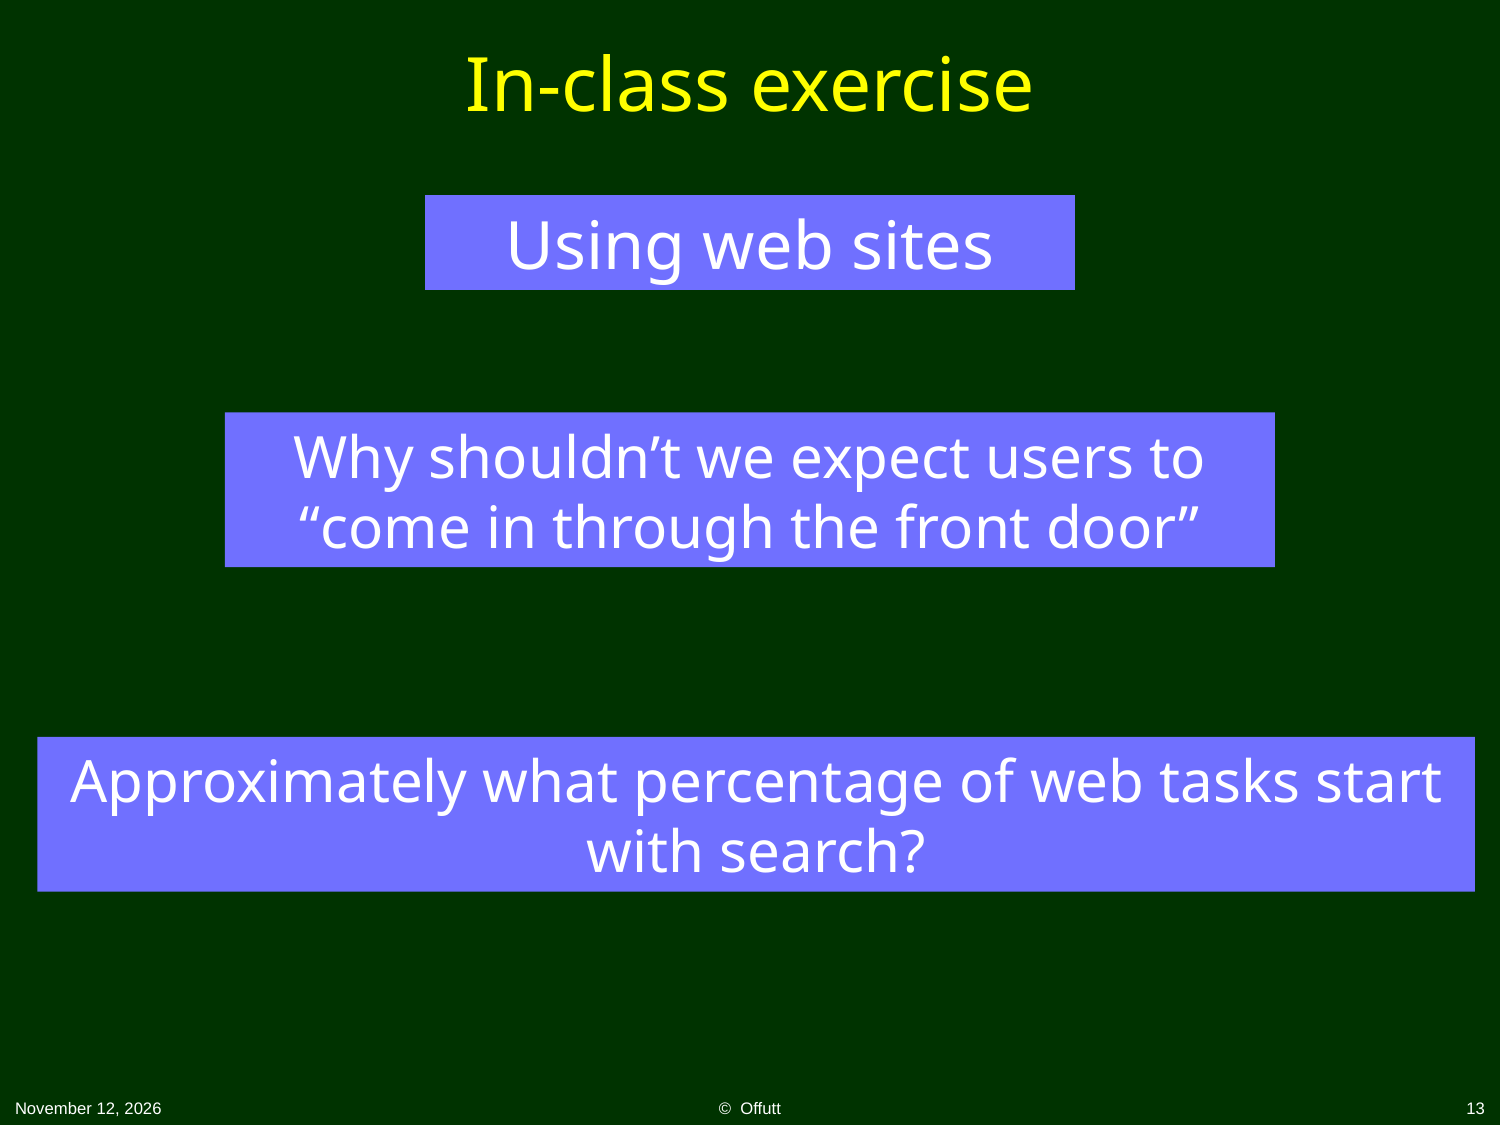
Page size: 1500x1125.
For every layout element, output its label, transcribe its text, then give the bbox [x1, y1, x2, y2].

footer © Offutt [512, 1087, 988, 1125]
text_box Approximately what percentage of web tasks start with search? [37, 736, 1475, 892]
title In-class exercise [12, 12, 1488, 151]
slide_number 13 [1187, 1087, 1500, 1125]
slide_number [0, 1087, 313, 1125]
text_box Why shouldn’t we expect users to “come in through the front door” [224, 412, 1275, 568]
text_box Using web sites [425, 195, 1075, 290]
